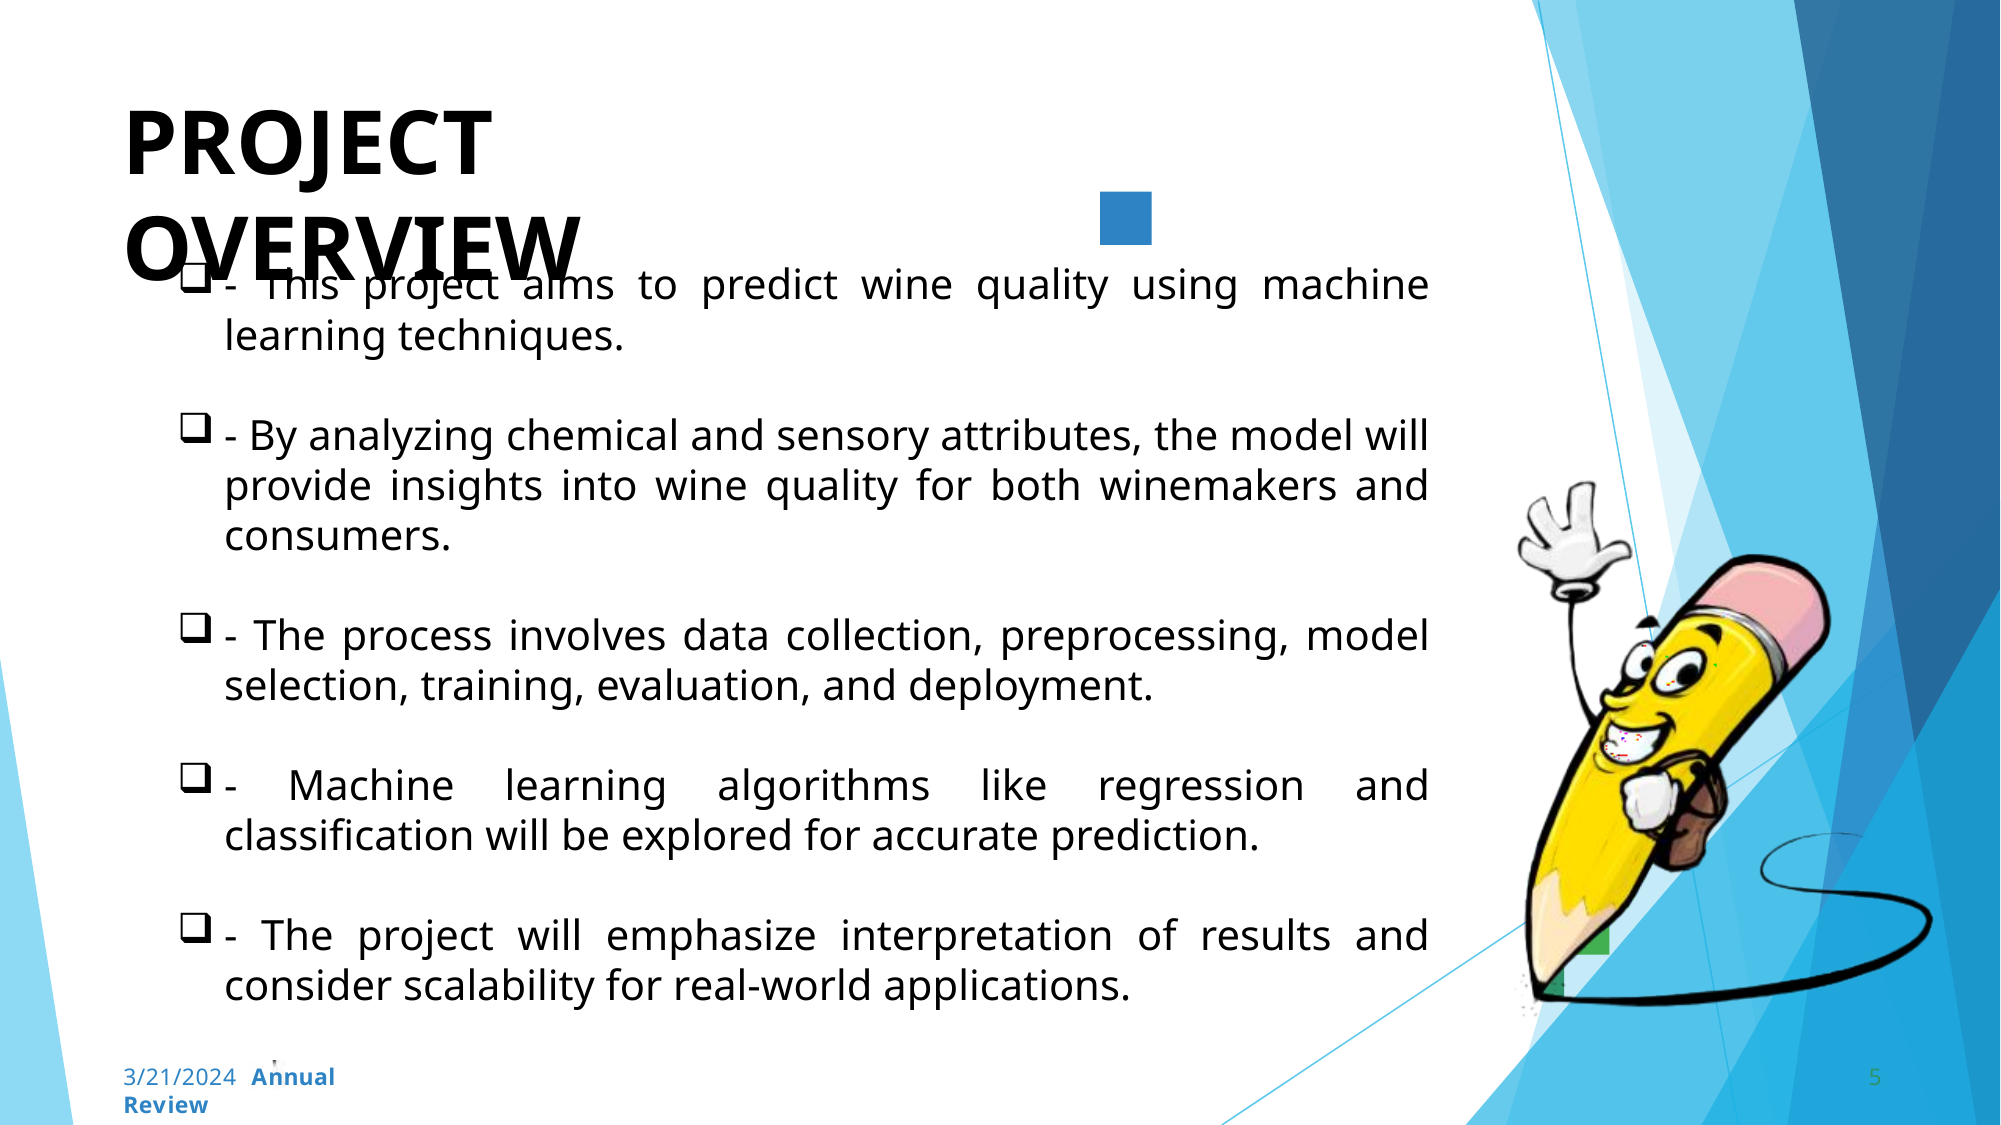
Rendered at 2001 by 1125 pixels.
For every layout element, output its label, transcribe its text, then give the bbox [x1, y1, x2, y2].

text_box - This project aims to predict wine quality using machine learning techniques. - By analyzing chemical and sensory attributes, the model will provide insights into wine quality for both winemakers and consumers. - The process involves data collection, preprocessing, model selection, training, evaluation, and deployment. - Machine learning algorithms like regression and classification will be explored for accurate prediction. - The project will emphasize interpretation of results and consider scalability for real-world applications. [162, 200, 1446, 1016]
slide_number 5 [1862, 1068, 1888, 1125]
text_box [1100, 191, 1152, 200]
picture [110, 1060, 463, 1094]
title PROJECT OVERVIEW [120, 83, 984, 299]
text_box 3/21/2024 Annual Review [121, 1103, 417, 1118]
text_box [1420, 434, 2000, 1060]
